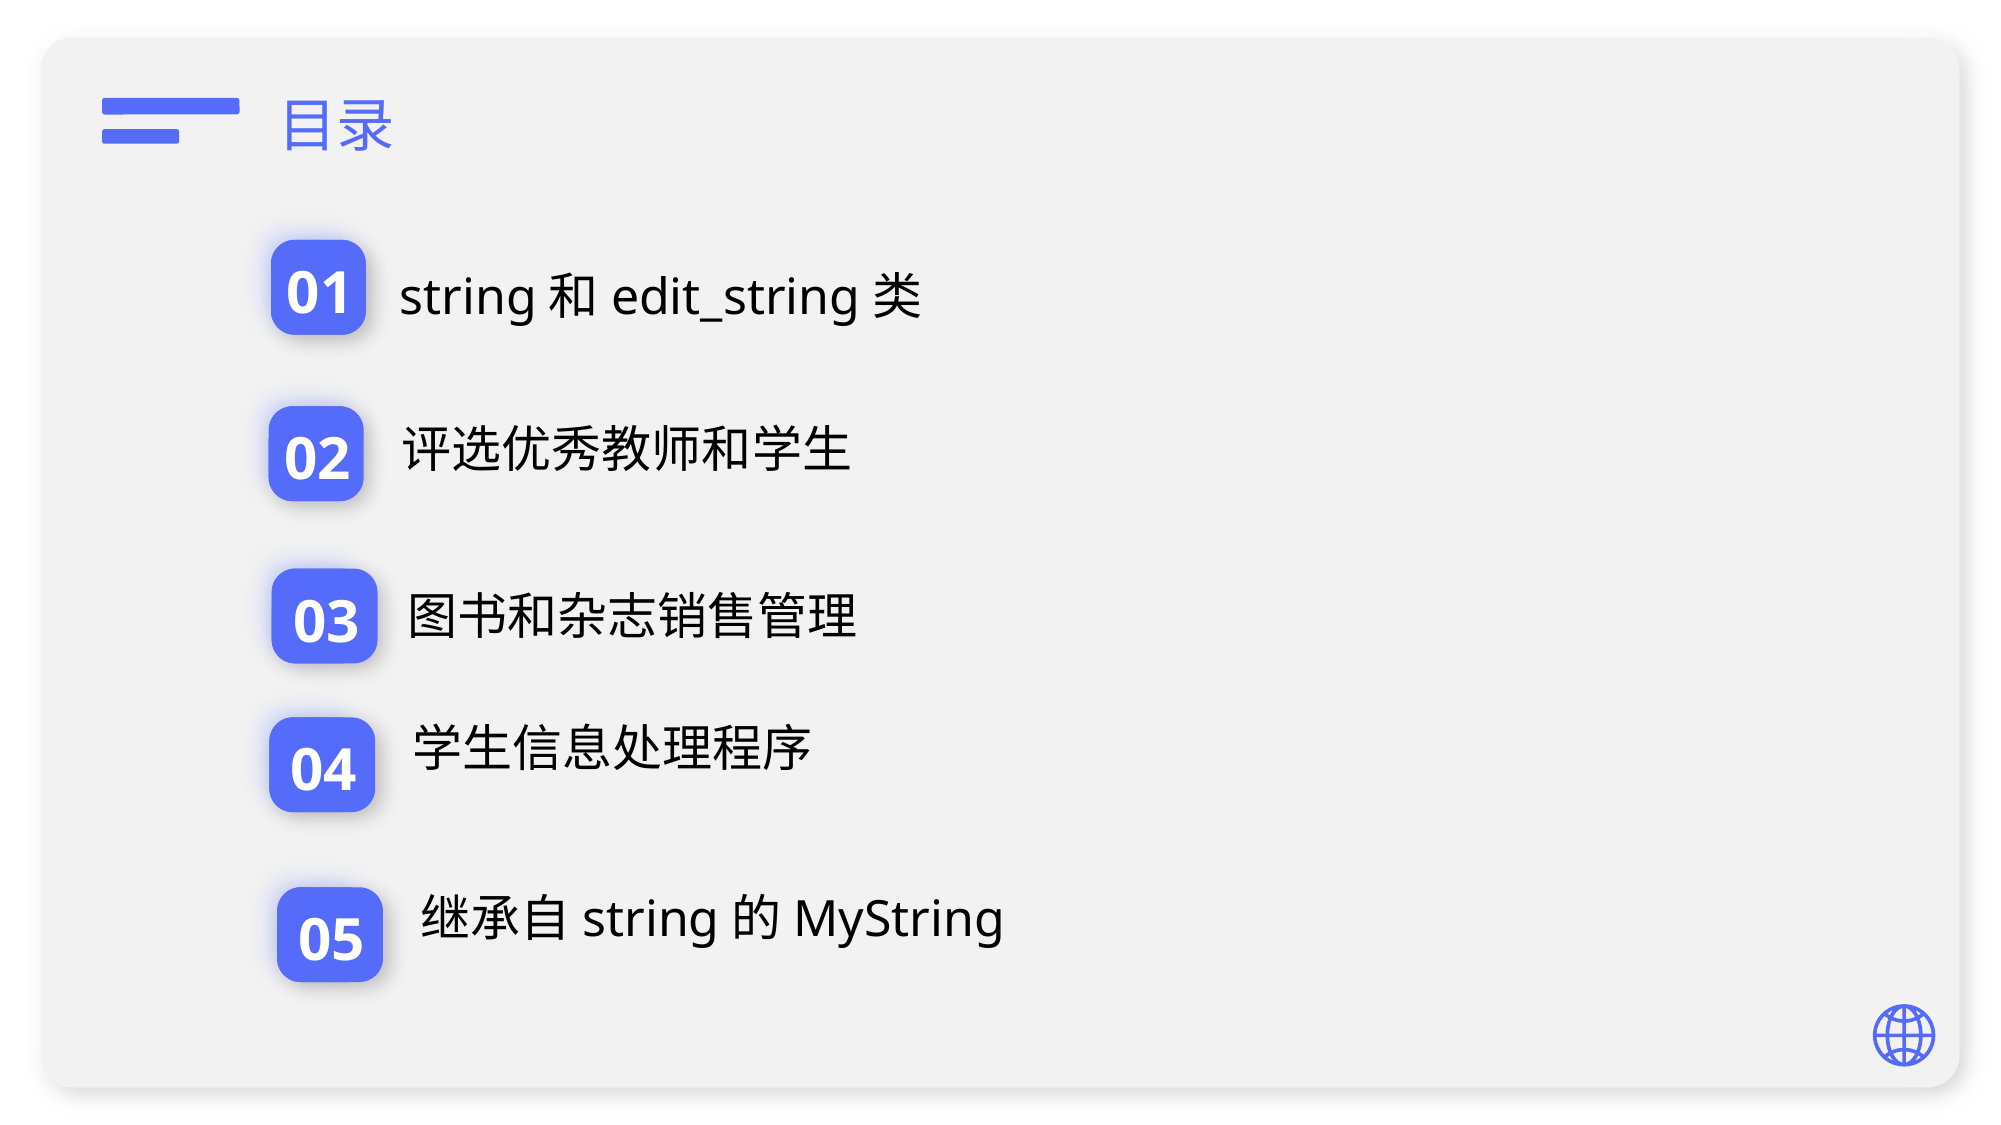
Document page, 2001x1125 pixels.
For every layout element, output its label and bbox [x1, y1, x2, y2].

text_box [265, 231, 1171, 335]
text_box [40, 37, 1960, 1088]
text_box [263, 406, 1179, 653]
text_box [263, 709, 1457, 813]
text_box [265, 409, 1446, 664]
text_box [271, 879, 1464, 983]
